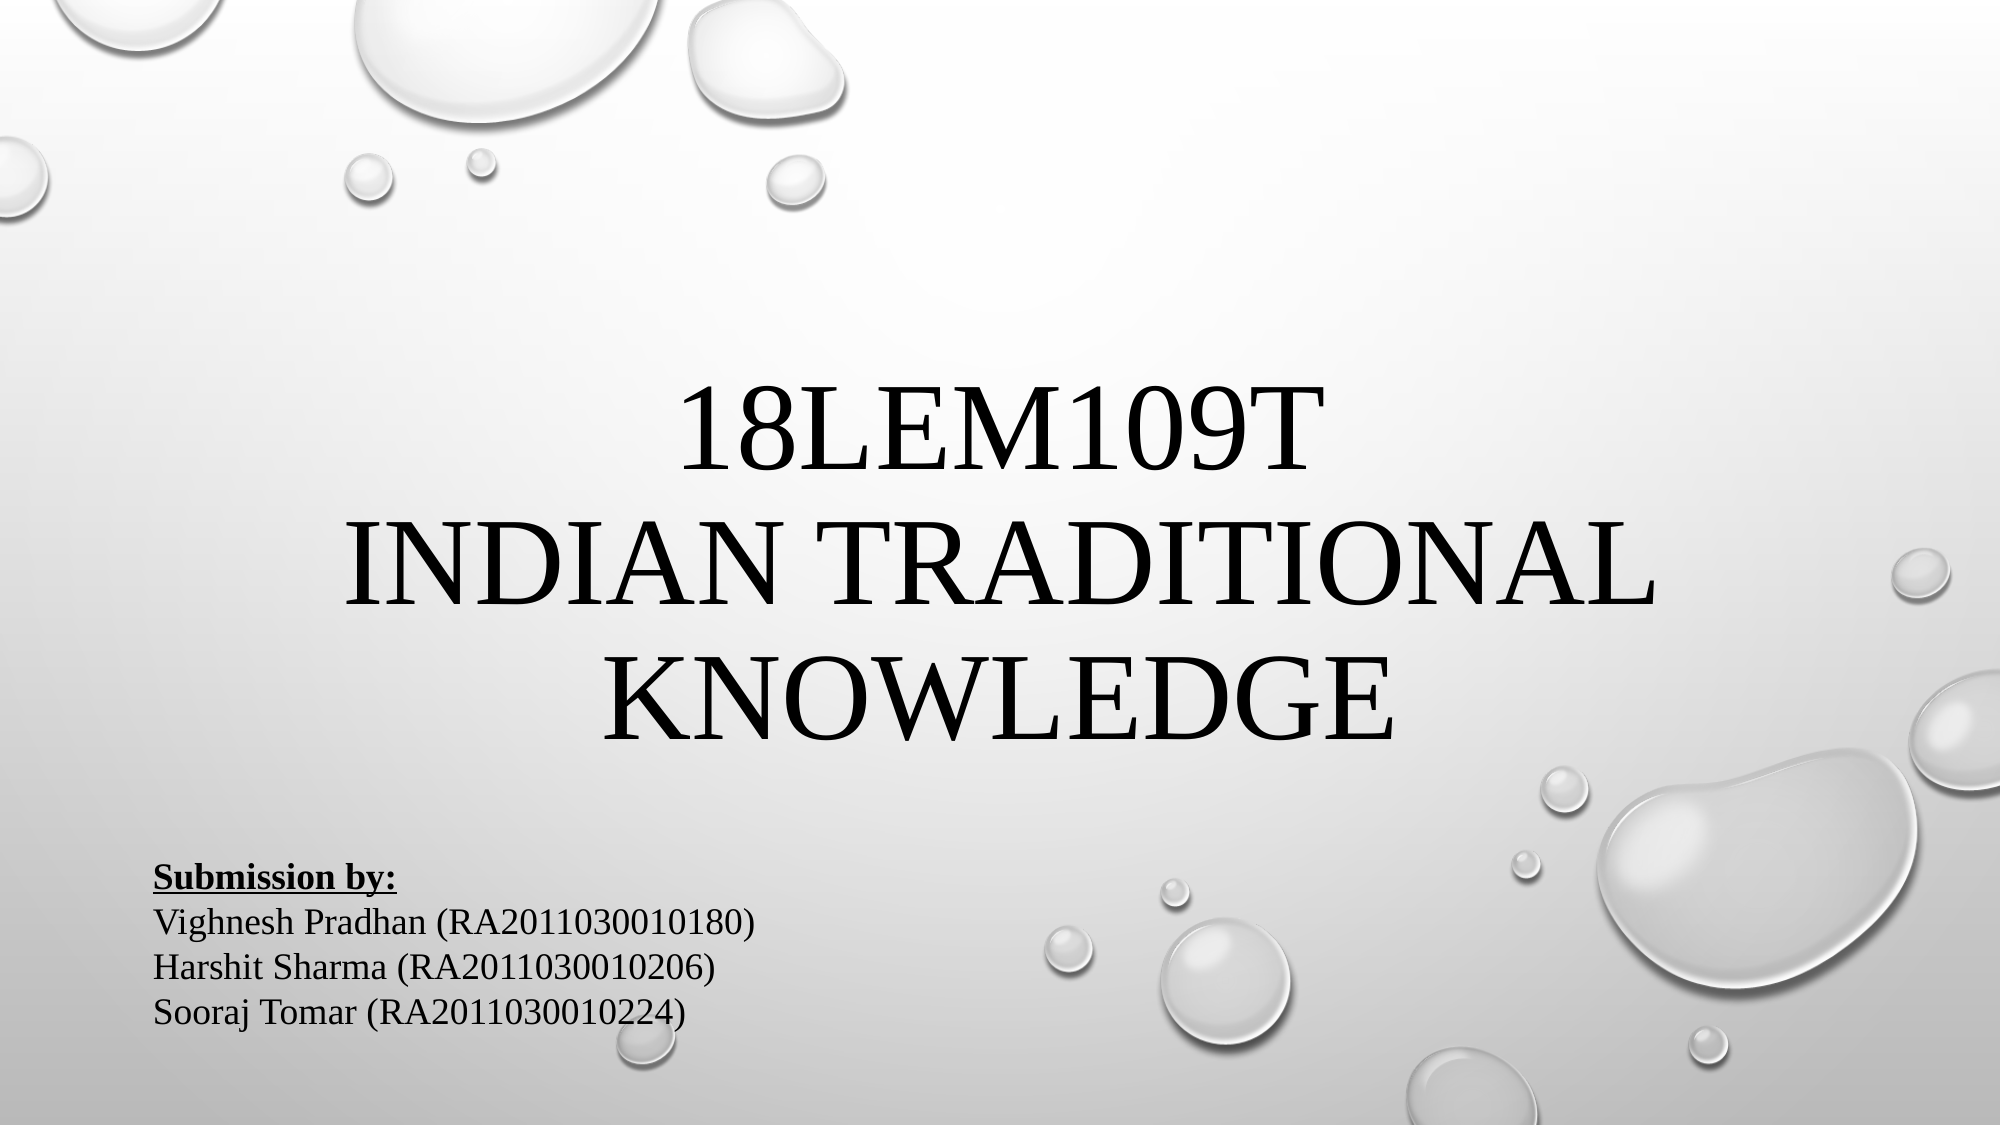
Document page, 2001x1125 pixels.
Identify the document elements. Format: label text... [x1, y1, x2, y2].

text_box Submission by: Vighnesh Pradhan (RA2011030010180) Harshit Sharma (RA2011030010206) Sooraj Tomar (RA2011030010224) [138, 844, 1115, 1040]
subtitle [1115, 943, 1638, 999]
title 18LEM109T Indian traditional knowledge [172, 350, 1828, 775]
picture [0, 0, 2000, 1125]
